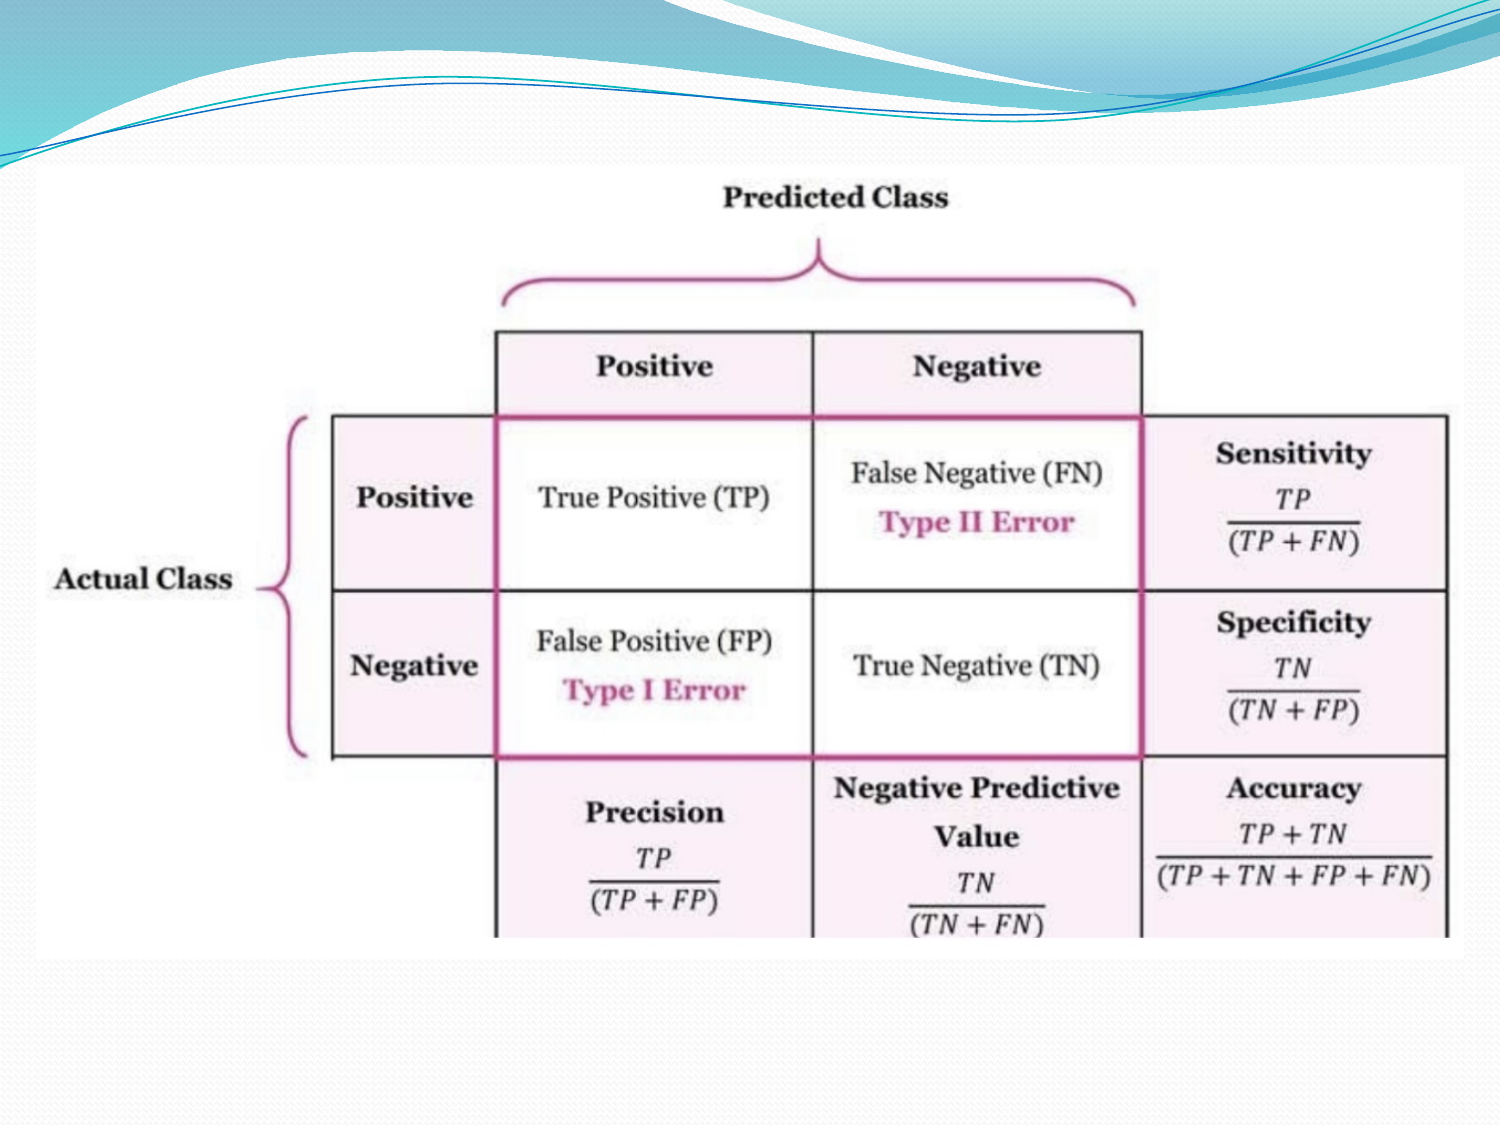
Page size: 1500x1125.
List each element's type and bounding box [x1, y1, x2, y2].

list [35, 166, 1465, 959]
